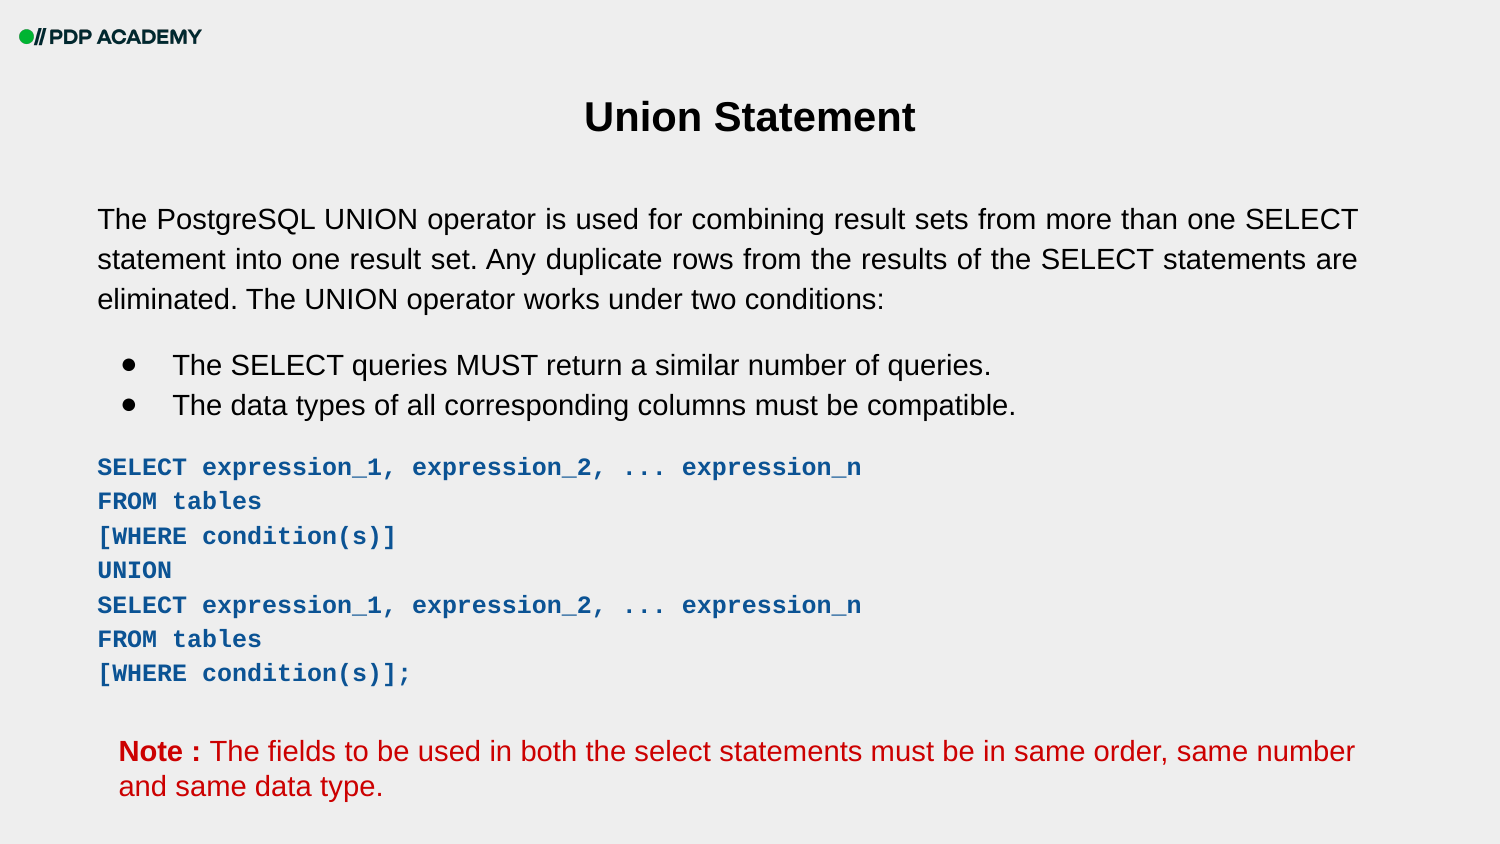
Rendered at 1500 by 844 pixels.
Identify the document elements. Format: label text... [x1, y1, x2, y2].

title The PostgreSQL UNION operator is used for combining result sets from more than one SELECT statement into one result set. Any duplicate rows from the results of the SELECT statements are eliminated. The UNION operator works under two conditions: The SELECT queries MUST return a similar number of queries. The data types of all corresponding columns must be compatible. SELECT expression_1, expression_2, ... expression_n FROM tables [WHERE condition(s)] UNION SELECT expression_1, expression_2, ... expression_n FROM tables [WHERE condition(s)]; [82, 180, 1375, 702]
title Union Statement [0, 67, 1500, 162]
text_box Note : The fields to be used in both the select statements must be in same order, same number and same data type. [103, 717, 1413, 818]
picture [2, 0, 218, 78]
